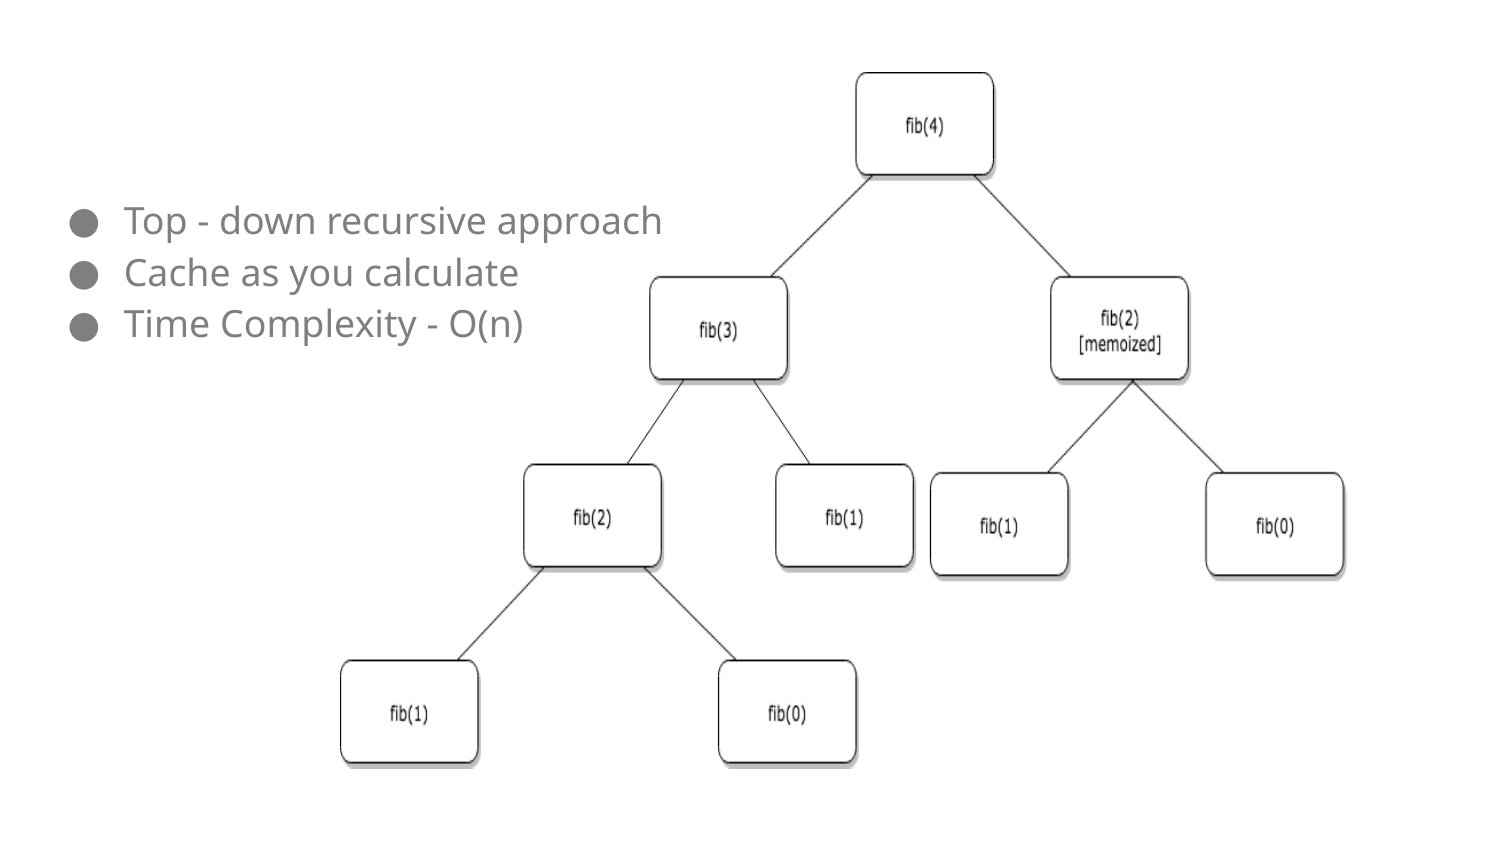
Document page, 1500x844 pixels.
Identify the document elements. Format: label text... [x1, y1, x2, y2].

picture [340, 72, 1348, 769]
list Top - down recursive approach Cache as you calculate Time Complexity - O(n) [33, 175, 335, 736]
